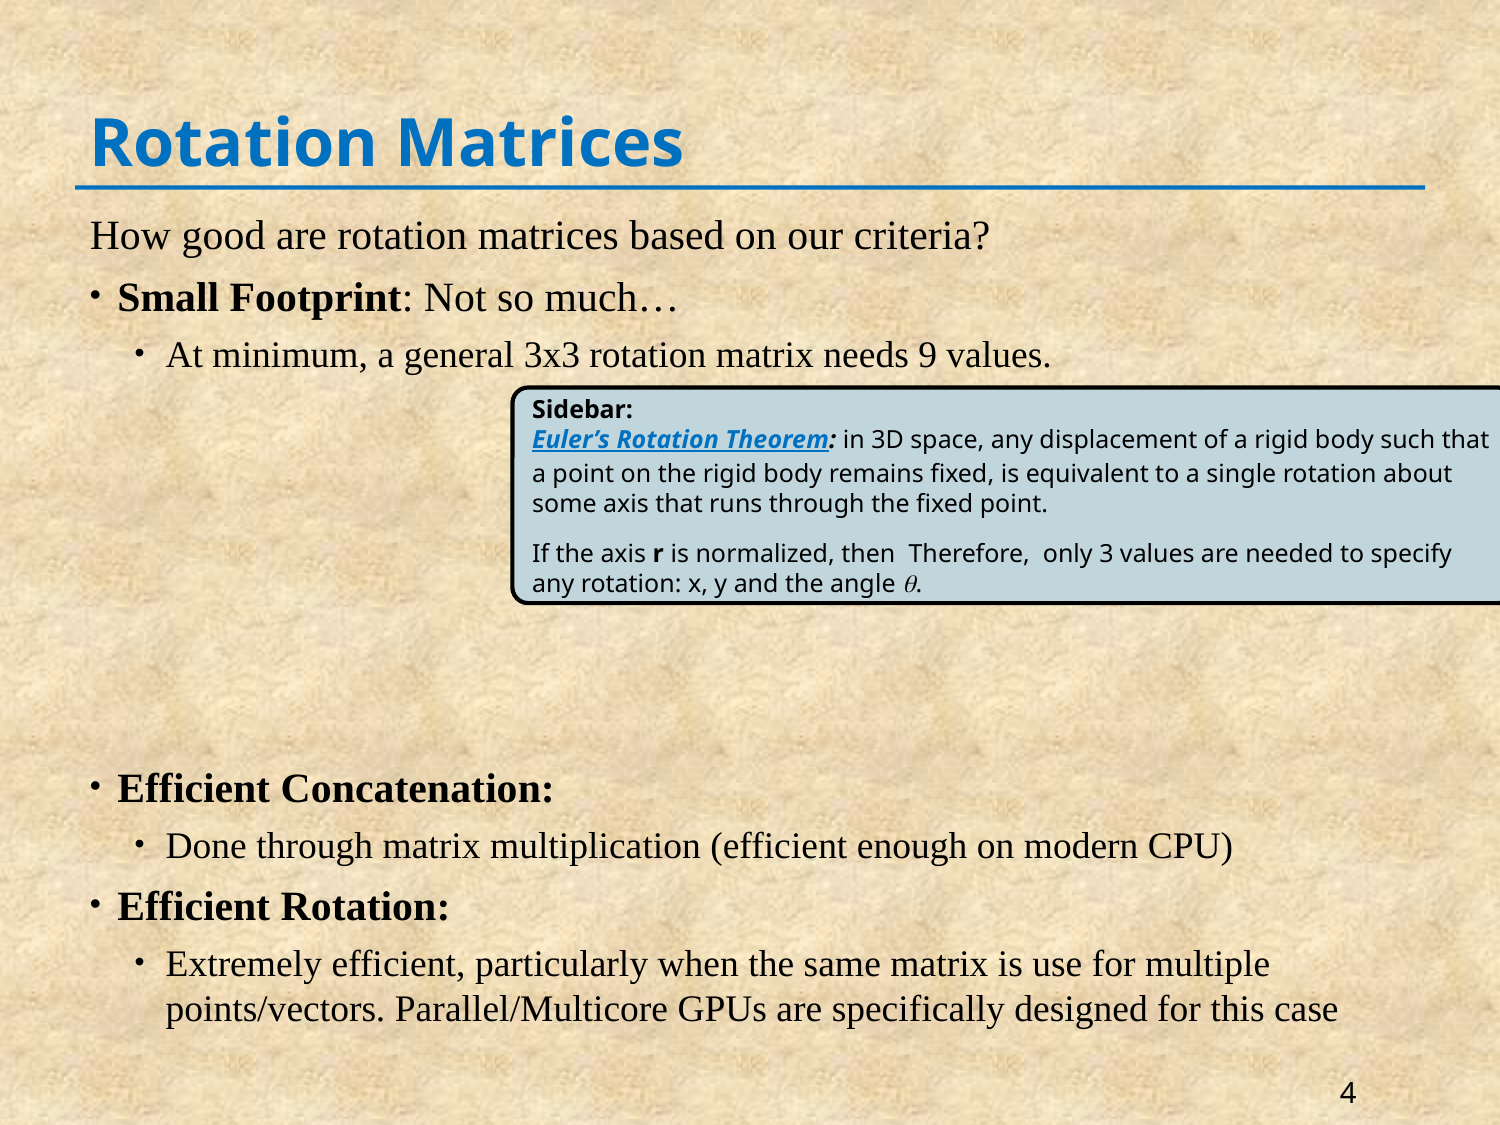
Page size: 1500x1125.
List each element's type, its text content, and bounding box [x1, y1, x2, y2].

list How good are rotation matrices based on our criteria? Small Footprint: Not so much… At minimum, a general 3x3 rotation matrix needs 9 values. Efficient Concatenation: Done through matrix multiplication (efficient enough on modern CPU) Efficient Rotation: Extremely efficient, particularly when the same matrix is use for multiple points/vectors. Parallel/Multicore GPUs are specifically designed for this case [75, 200, 1488, 1063]
title Rotation Matrices [75, 24, 1488, 188]
picture [0, 0, 1500, 1125]
slide_number 4 [1325, 1066, 1425, 1125]
